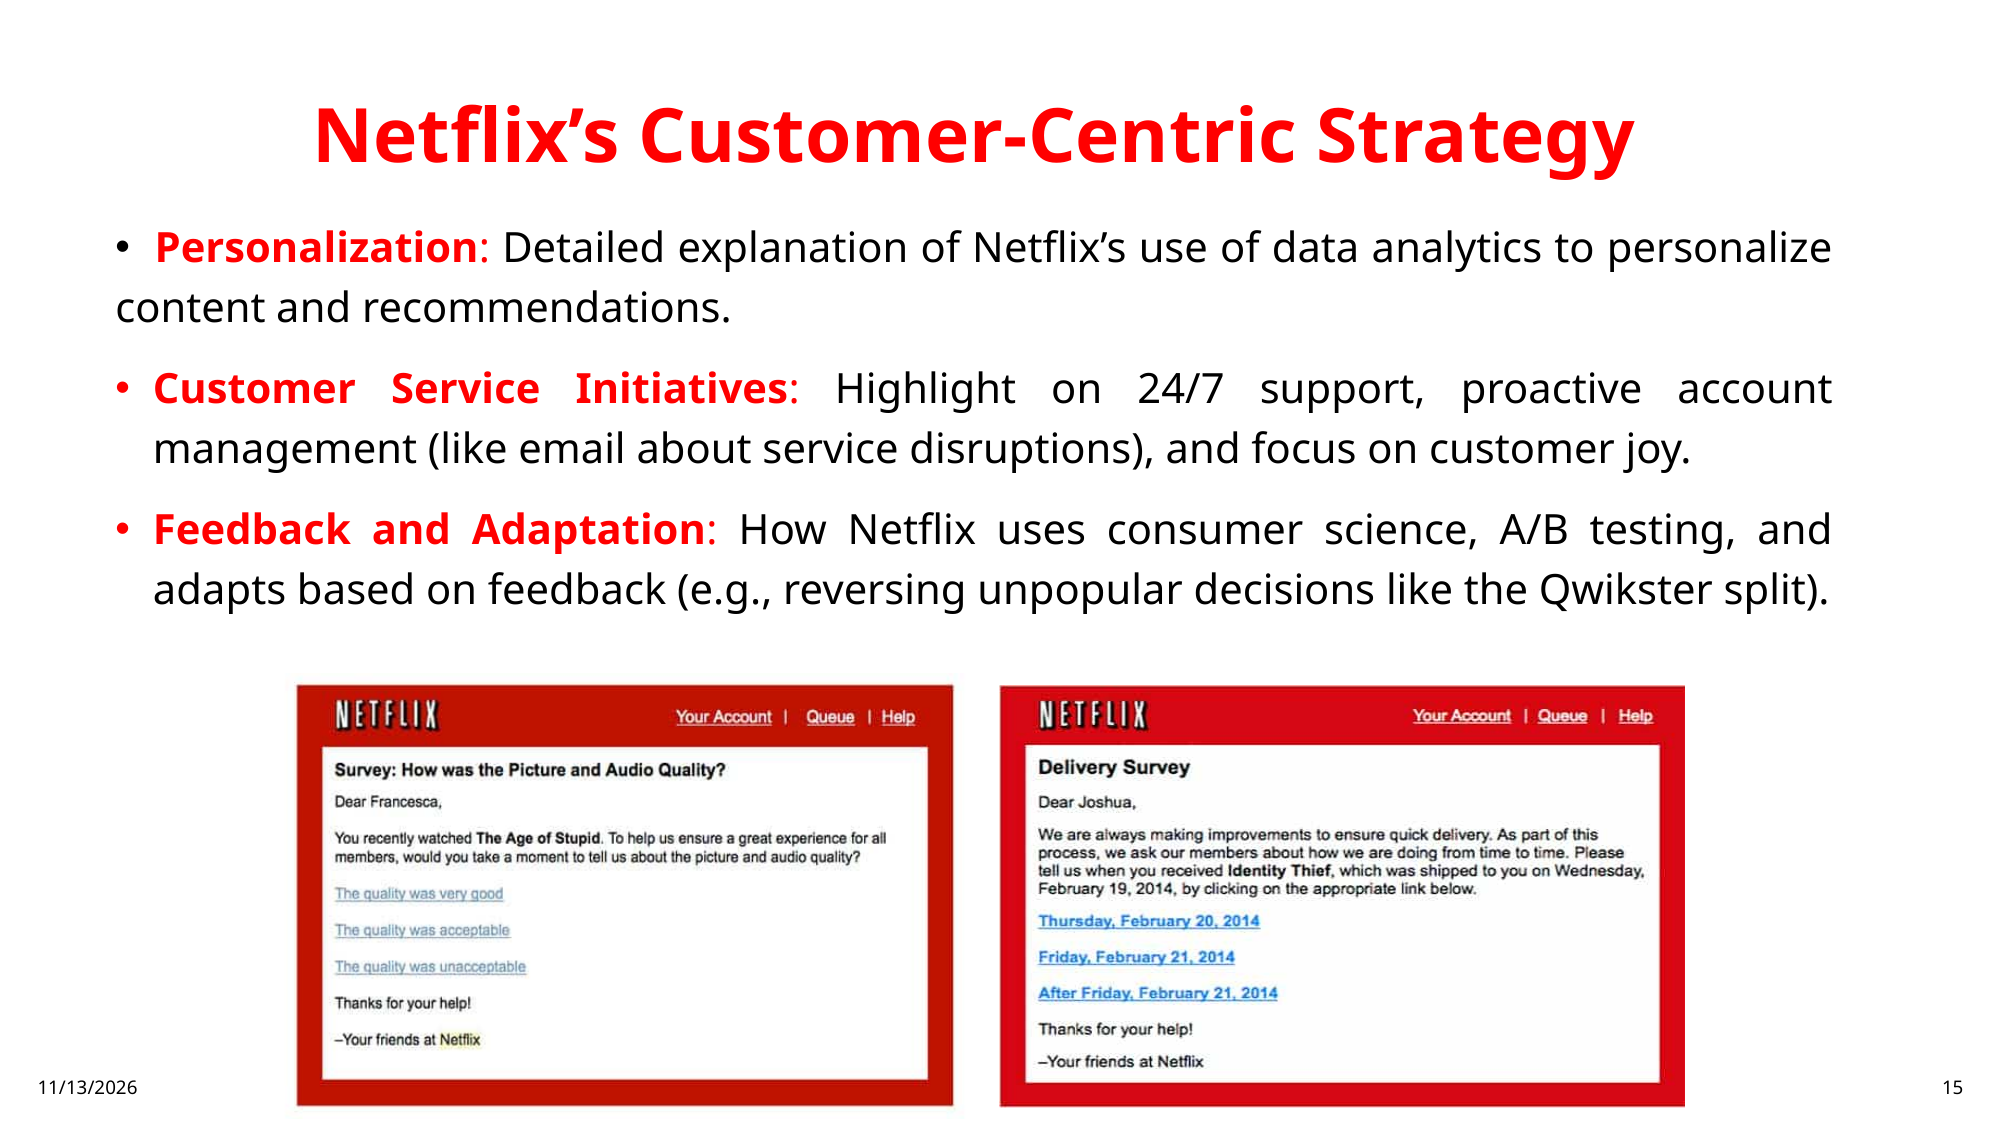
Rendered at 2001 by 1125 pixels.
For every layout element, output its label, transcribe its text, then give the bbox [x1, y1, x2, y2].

title Netflix’s Customer-Centric Strategy [100, 90, 1849, 203]
list Personalization: Detailed explanation of Netflix’s use of data analytics to personalize content and recommendations. Customer Service Initiatives: Highlight on 24/7 support, proactive account management (like email about service disruptions), and focus on customer joy. Feedback and Adaptation: How Netflix uses consumer science, A/B testing, and adapts based on feedback (e.g., reversing unpopular decisions like the Qwikster split). [100, 203, 1849, 625]
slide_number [22, 1058, 268, 1119]
picture [268, 673, 975, 1119]
picture [999, 685, 1685, 1108]
footer [1456, 1058, 1908, 1119]
slide_number 15 [1908, 1058, 1979, 1119]
